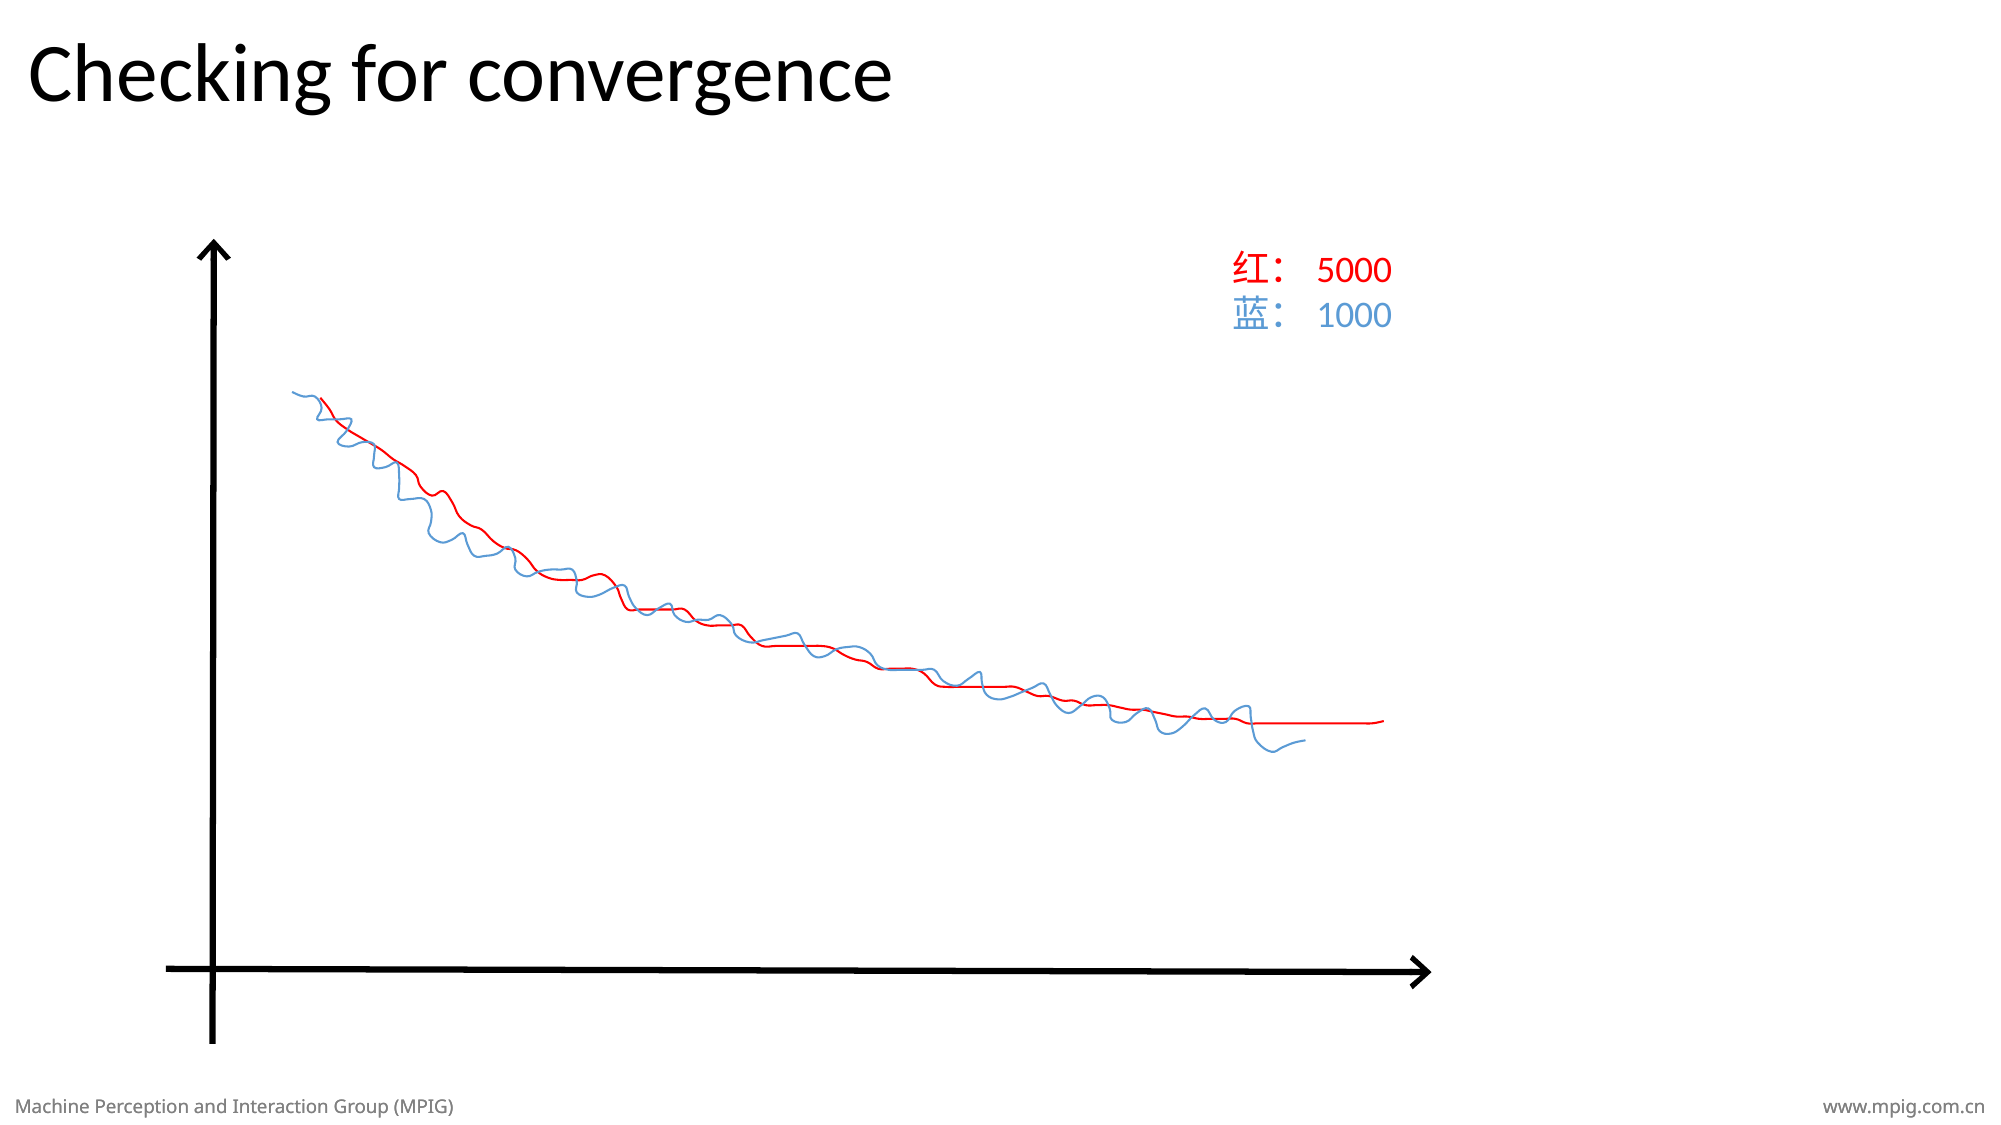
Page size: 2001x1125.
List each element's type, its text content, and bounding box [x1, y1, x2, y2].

text_box [291, 391, 1306, 753]
text_box 红：5000 蓝：1000 [1217, 237, 1503, 343]
text_box Checking for convergence [13, 10, 911, 126]
text_box [319, 397, 1385, 725]
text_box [165, 968, 1432, 973]
